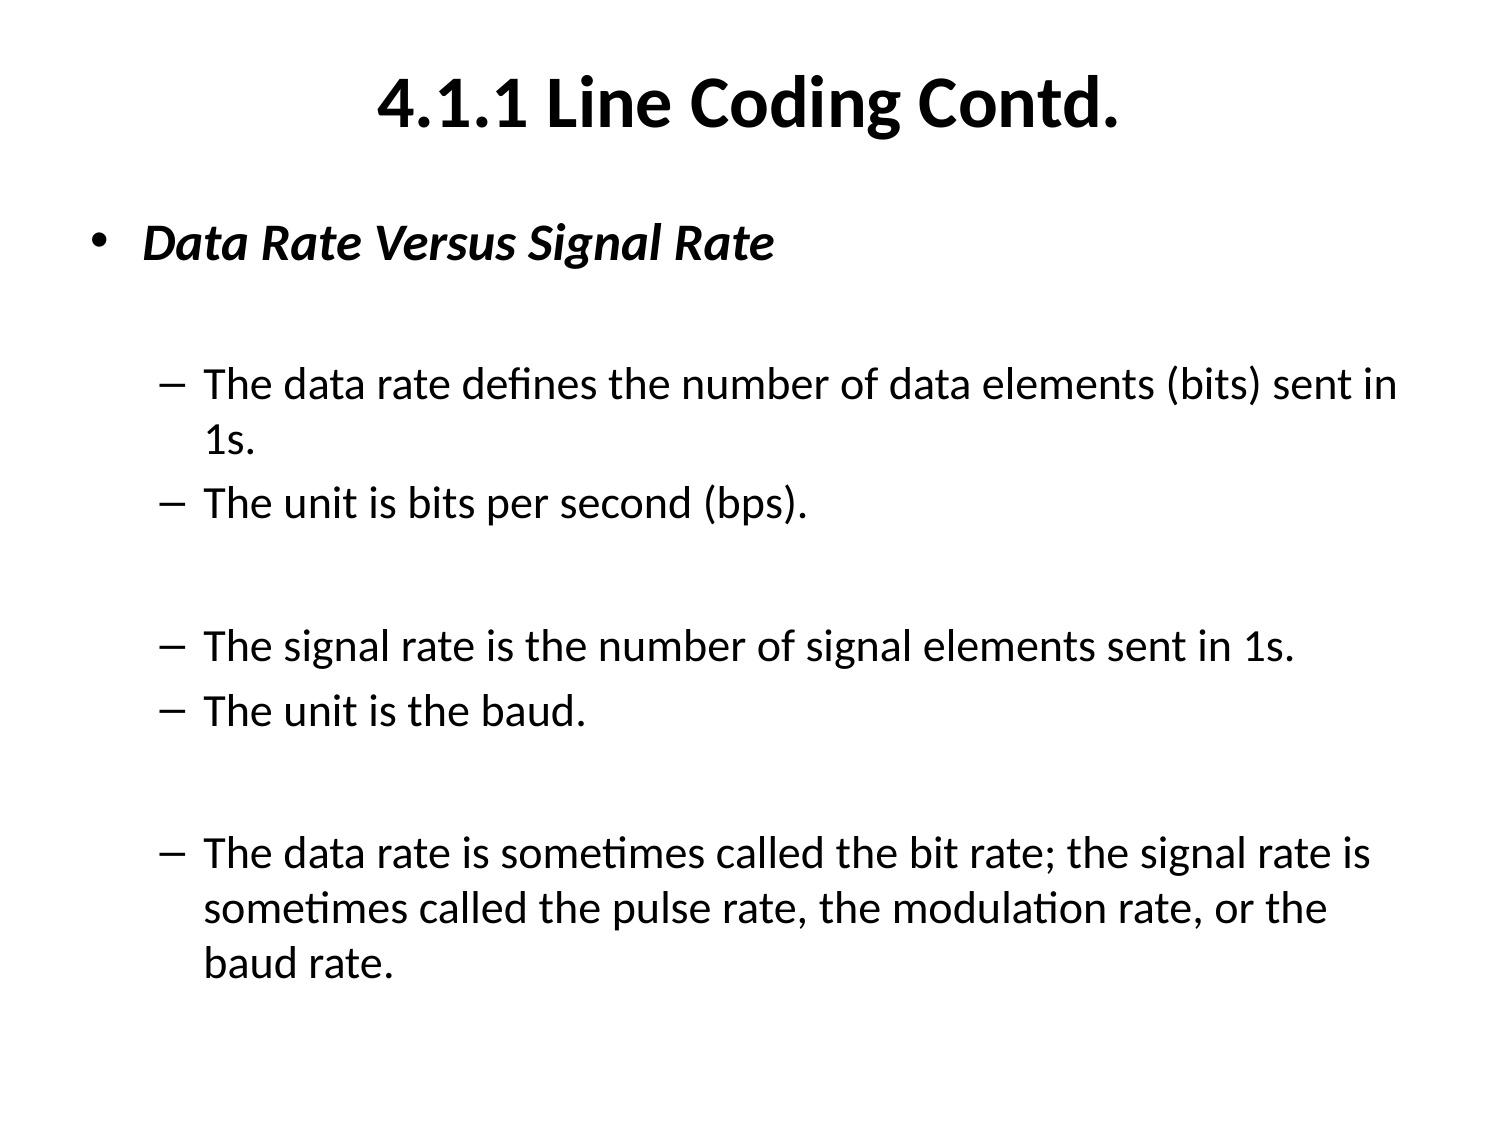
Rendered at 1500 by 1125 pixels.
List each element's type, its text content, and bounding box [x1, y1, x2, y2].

list Data Rate Versus Signal Rate The data rate defines the number of data elements (bits) sent in 1s. The unit is bits per second (bps). The signal rate is the number of signal elements sent in 1s. The unit is the baud. The data rate is sometimes called the bit rate; the signal rate is sometimes called the pulse rate, the modulation rate, or the baud rate. [75, 200, 1425, 1005]
title 4.1.1 Line Coding Contd. [75, 45, 1425, 150]
